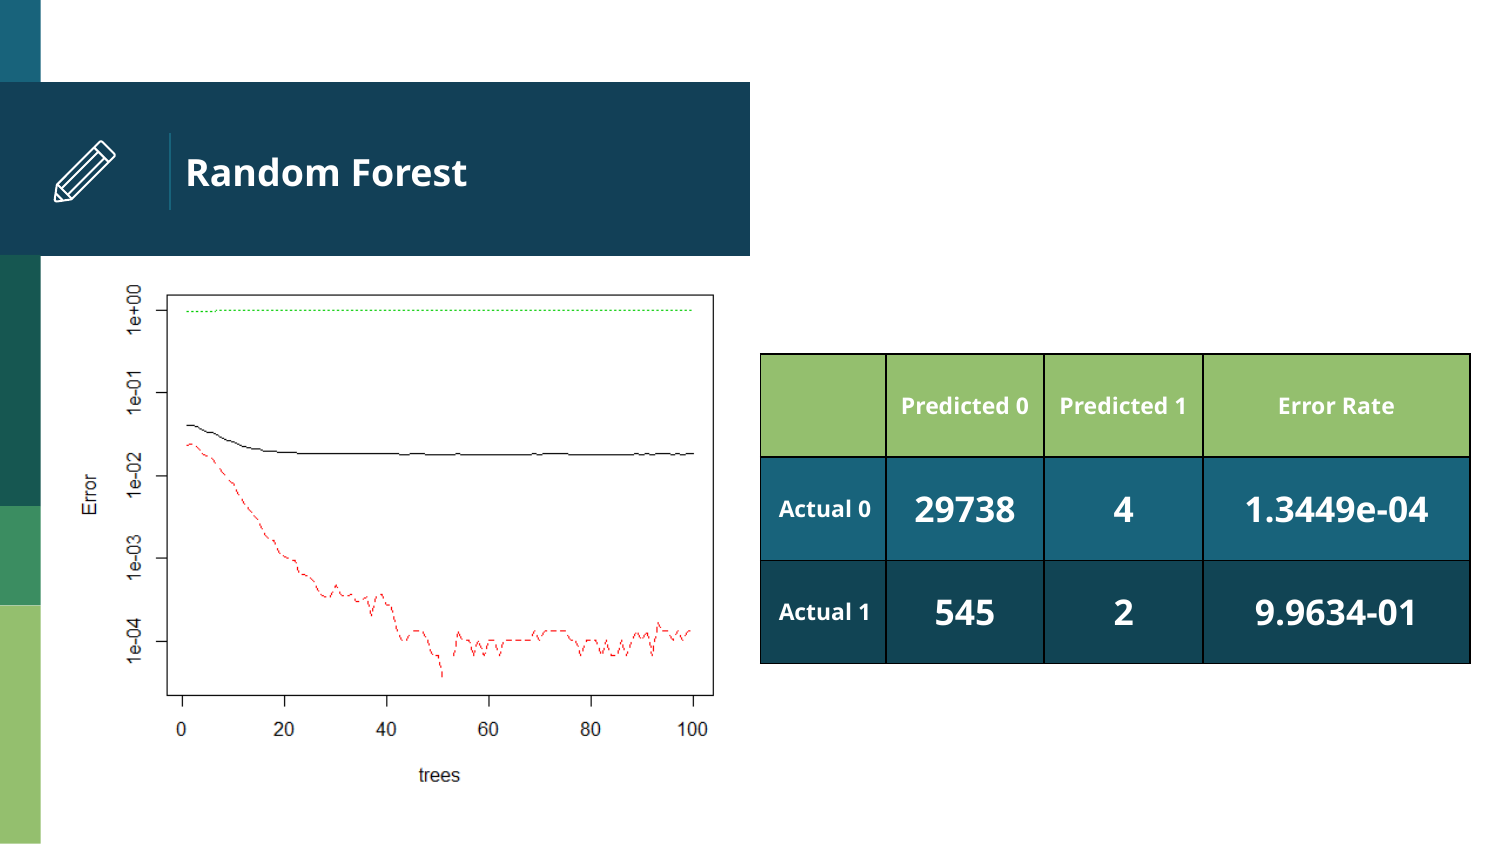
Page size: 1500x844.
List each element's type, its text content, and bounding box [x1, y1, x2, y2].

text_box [54, 141, 116, 202]
table_header Predicted 0 [887, 355, 1043, 456]
table_cell 4 [1045, 458, 1202, 560]
table_cell 29738 [887, 458, 1043, 560]
table_cell 9.9634-01 [1204, 561, 1469, 663]
table_header Predicted 1 [1045, 355, 1202, 456]
table_cell Actual 0 [766, 458, 885, 560]
table_header [766, 355, 885, 456]
table_cell 545 [887, 561, 1043, 663]
table_cell 2 [1045, 561, 1202, 663]
table_cell 1.3449e-04 [1204, 458, 1469, 560]
picture [75, 277, 761, 811]
table_header Error Rate [1204, 355, 1469, 456]
title Random Forest [169, 87, 758, 256]
table_cell Actual 1 [766, 561, 885, 663]
